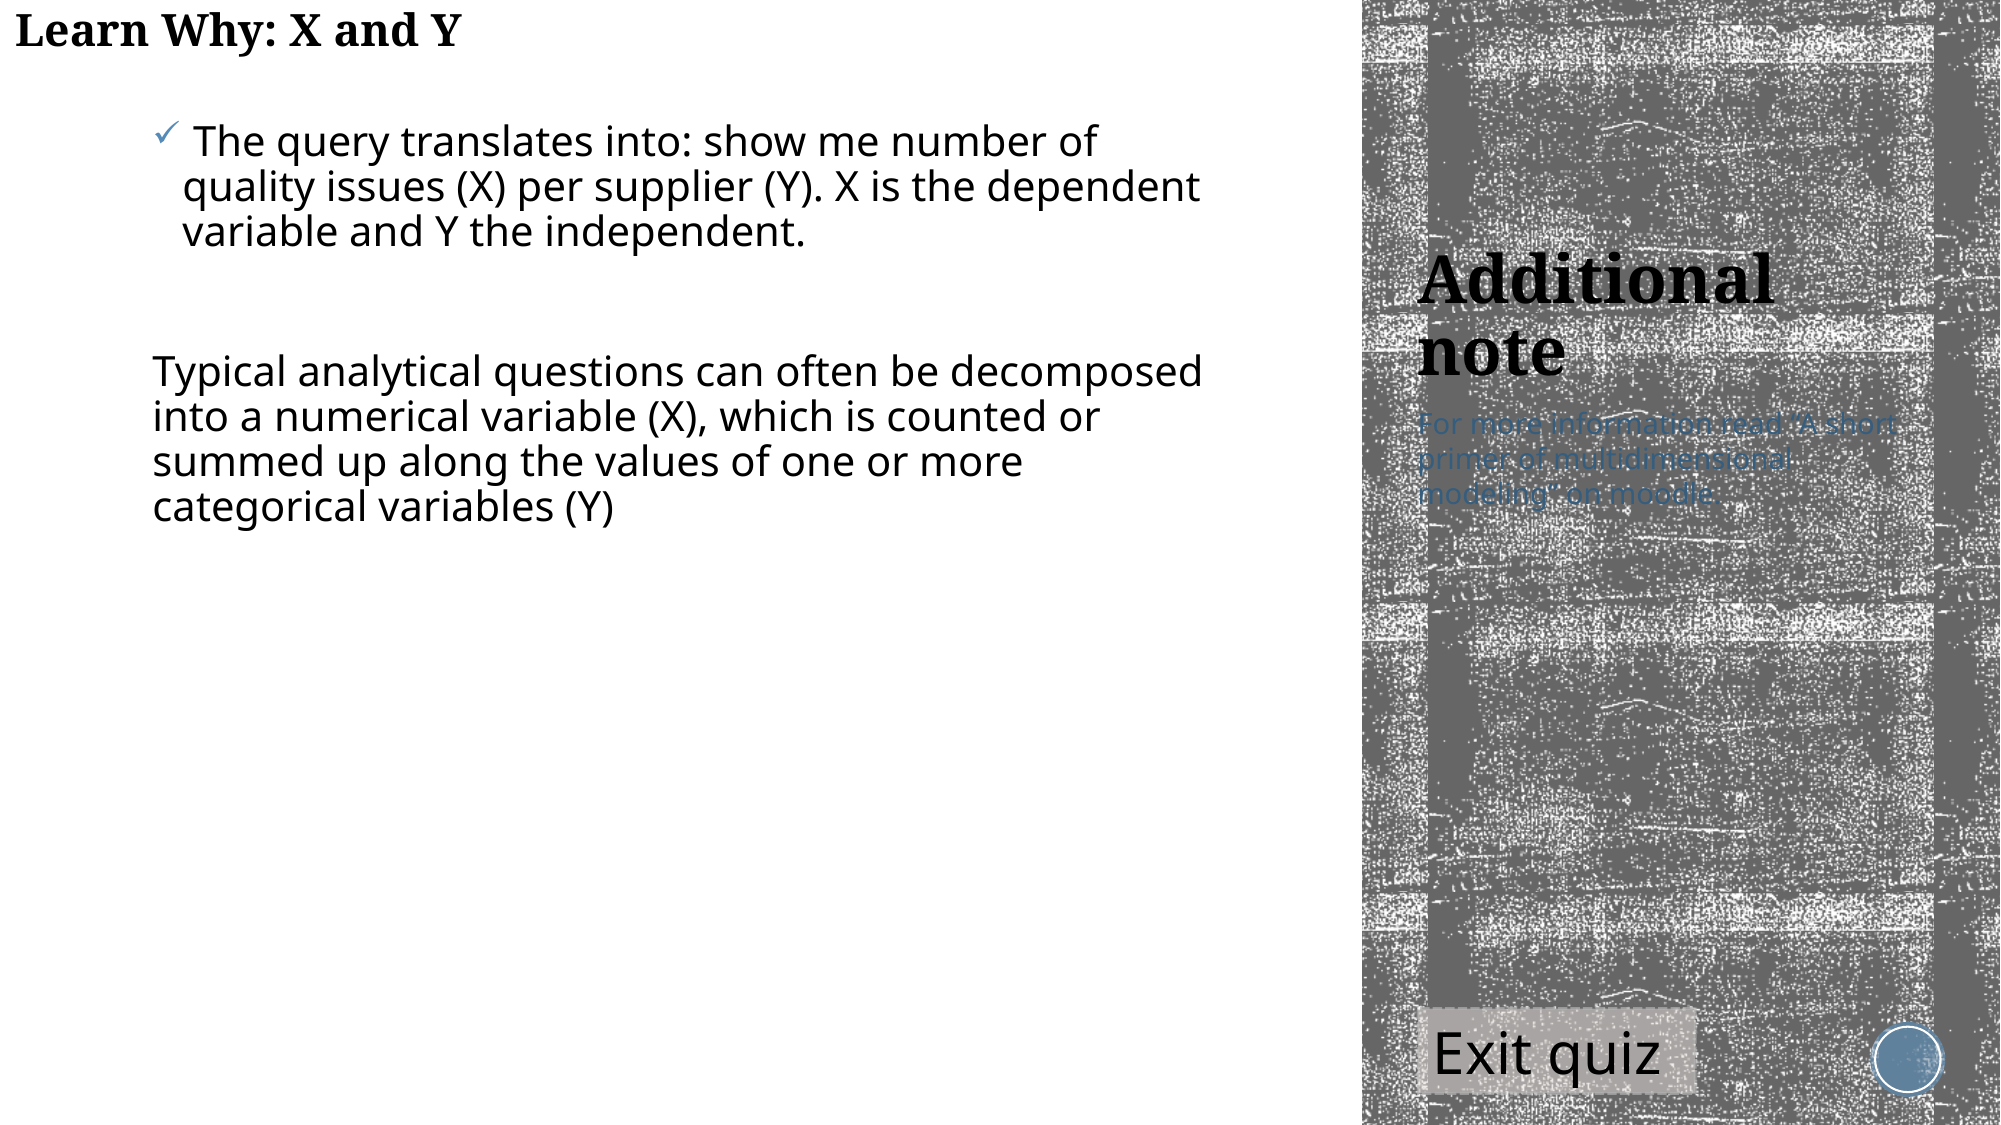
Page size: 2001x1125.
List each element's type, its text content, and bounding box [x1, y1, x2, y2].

list The query translates into: show me number of quality issues (X) per supplier (Y). X is the dependent variable and Y the independent. Typical analytical questions can often be decomposed into a numerical variable (X), which is counted or summed up along the values of one or more categorical variables (Y) [137, 112, 1239, 936]
title Additional note [1402, 112, 1928, 397]
text_box Learn Why: X and Y [0, 0, 1403, 64]
text_box Exit quiz [1418, 1008, 1696, 1094]
list For more information read “A short primer of multidimensional modeling” on moodle. [1402, 397, 1928, 938]
